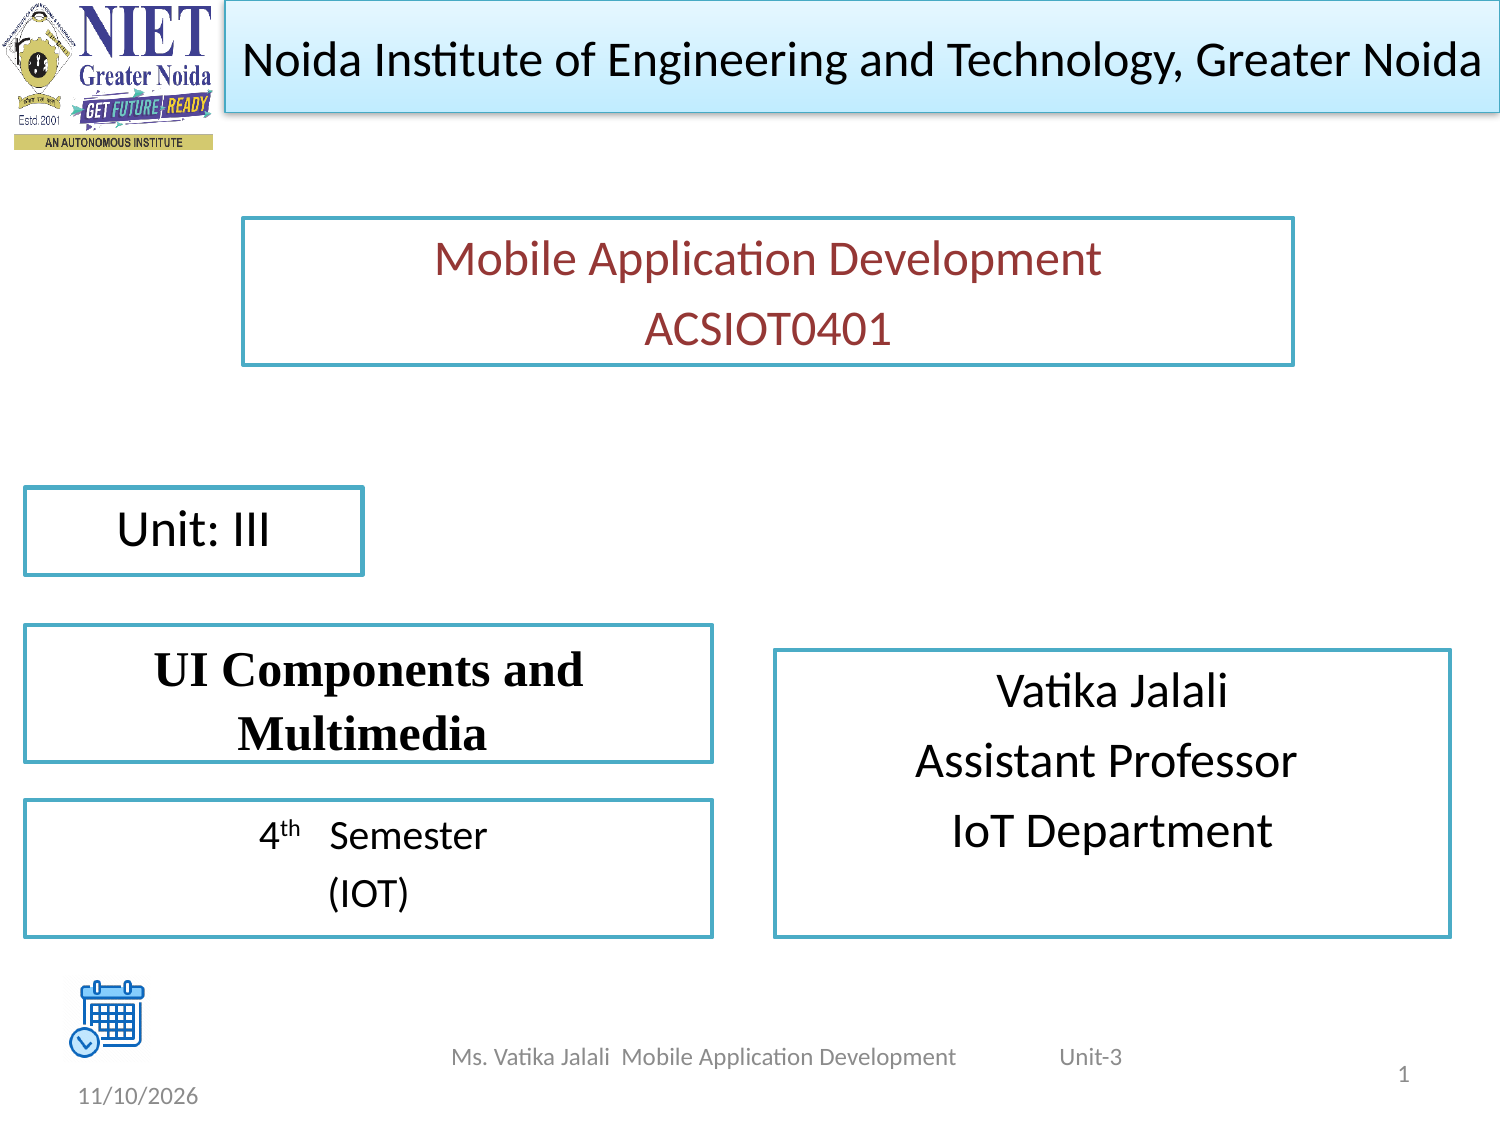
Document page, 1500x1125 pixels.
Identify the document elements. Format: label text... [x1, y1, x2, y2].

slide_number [62, 1065, 413, 1125]
text_box UI Components and Multimedia [23, 623, 714, 764]
text_box 4th Semester (IOT) [23, 798, 714, 939]
title Noida Institute of Engineering and Technology, Greater Noida [224, 0, 1500, 113]
footer Ms. Vatika Jalali Mobile Application Development Unit-3 [375, 1025, 1200, 1085]
slide_number 1 [1074, 1042, 1425, 1103]
picture [2, 3, 213, 150]
text_box Unit: III [23, 485, 365, 577]
text_box Vatika Jalali Assistant Professor IoT Department [773, 648, 1452, 939]
subtitle Mobile Application Development ACSIOT0401 [241, 216, 1295, 367]
picture [62, 974, 151, 1063]
